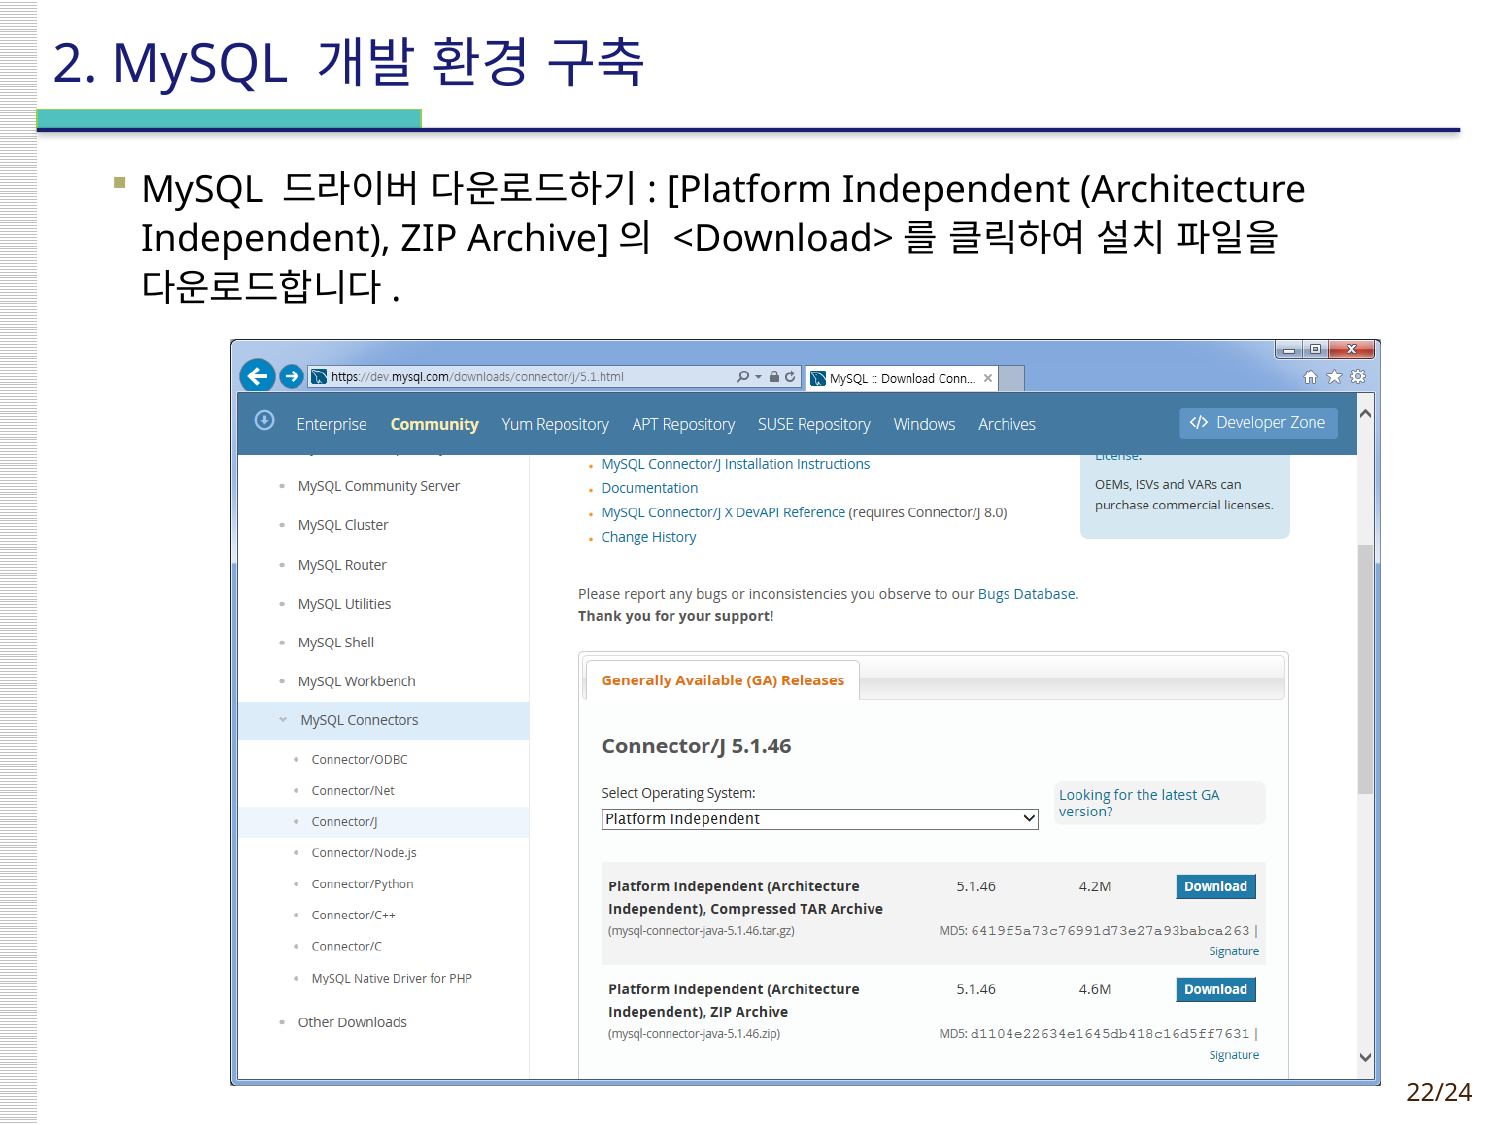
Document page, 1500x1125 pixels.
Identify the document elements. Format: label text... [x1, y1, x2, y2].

picture [229, 338, 1381, 1086]
list MySQL 드라이버 다운로드하기: [Platform Independent (Architecture Independent), ZIP Archive]의 <Download>를 클릭하여 설치 파일을 다운로드합니다. [37, 152, 1463, 1091]
title 2. MySQL 개발 환경 구축 [37, 13, 1278, 109]
